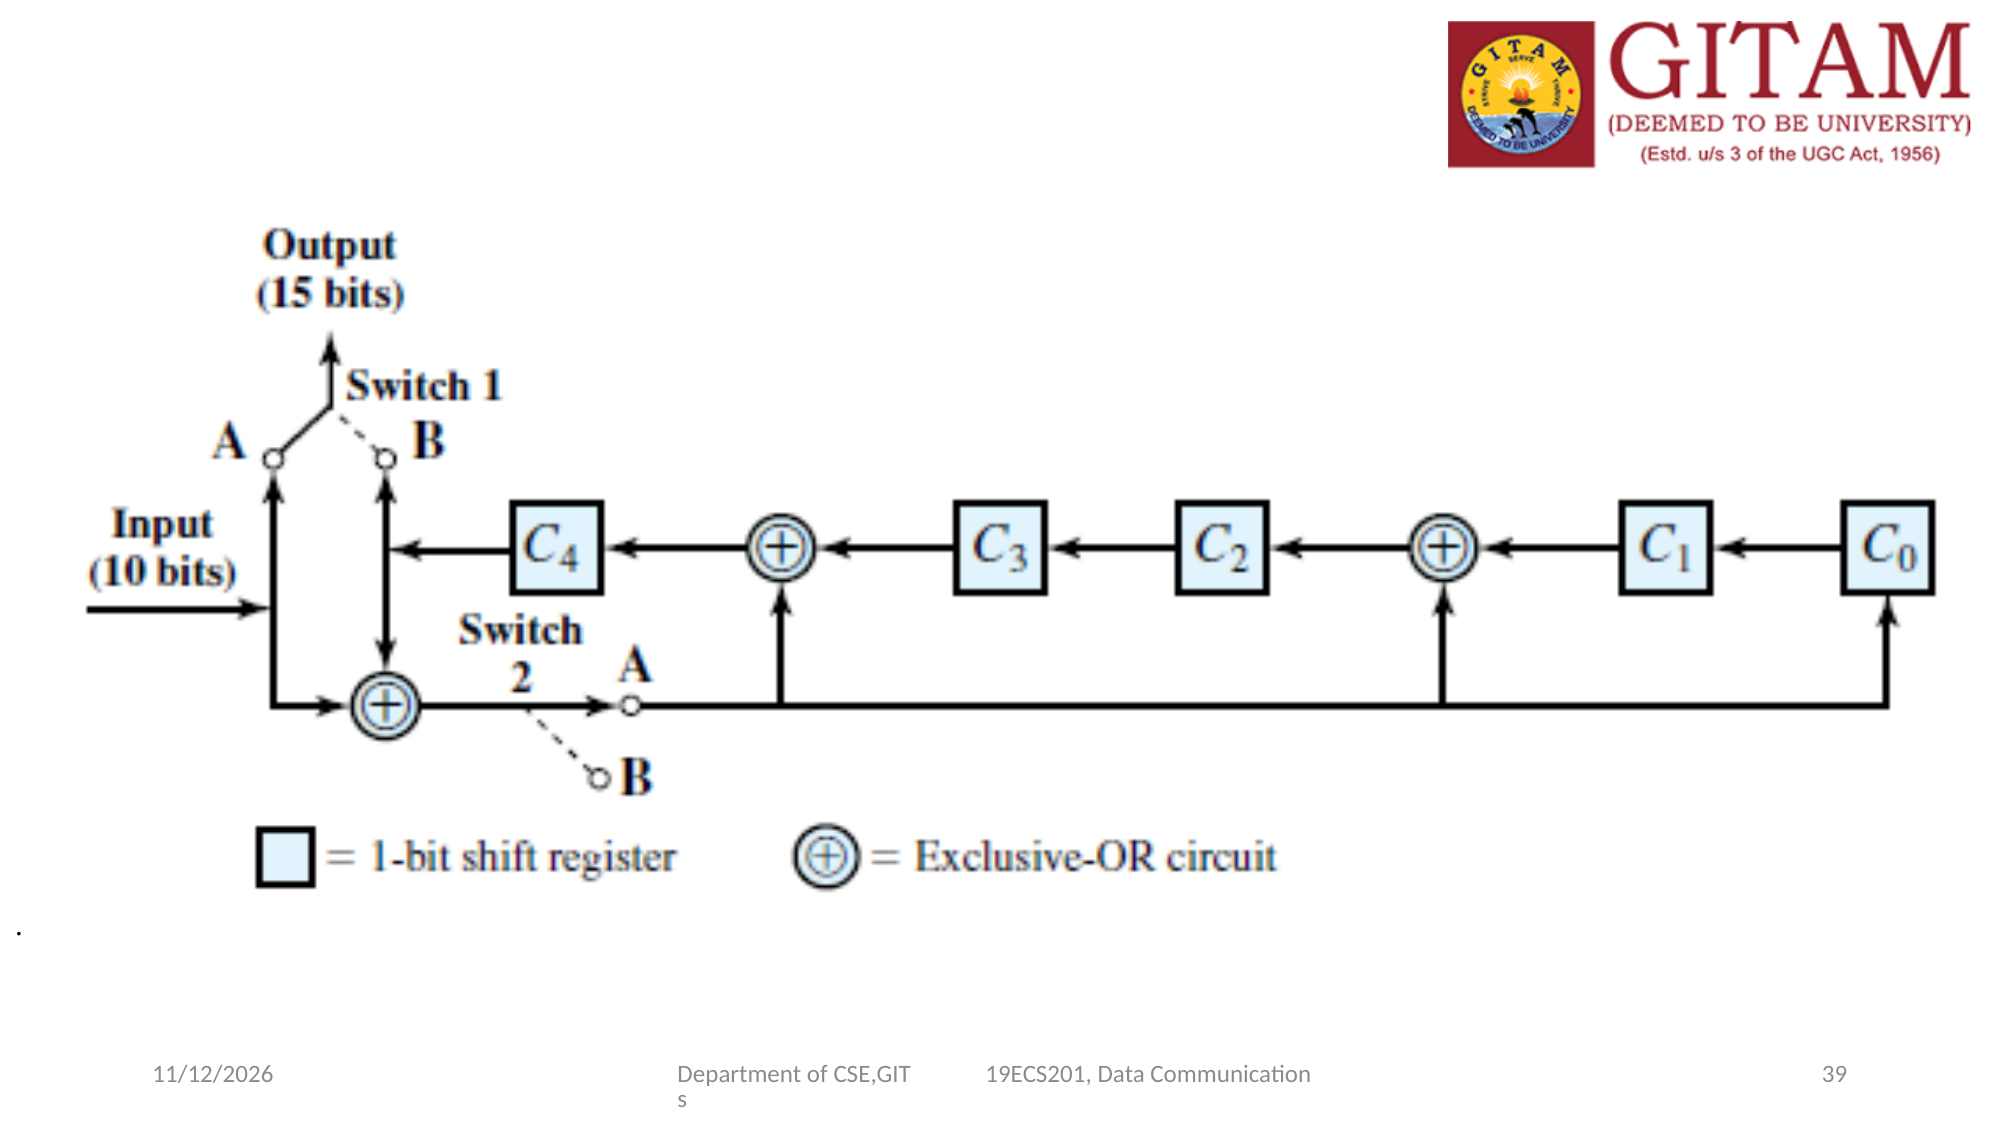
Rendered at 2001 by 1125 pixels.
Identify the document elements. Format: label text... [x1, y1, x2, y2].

footer Department of CSE,GIT 19ECS201, Data Communications [662, 1042, 1338, 1103]
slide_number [137, 1042, 588, 1103]
picture [0, 20, 2000, 910]
title Fig : Shift Register Implementation . [0, 910, 2000, 1125]
title Fig : Shift Register Implementation . [0, 0, 2000, 170]
slide_number 39 [1412, 1042, 1863, 1103]
